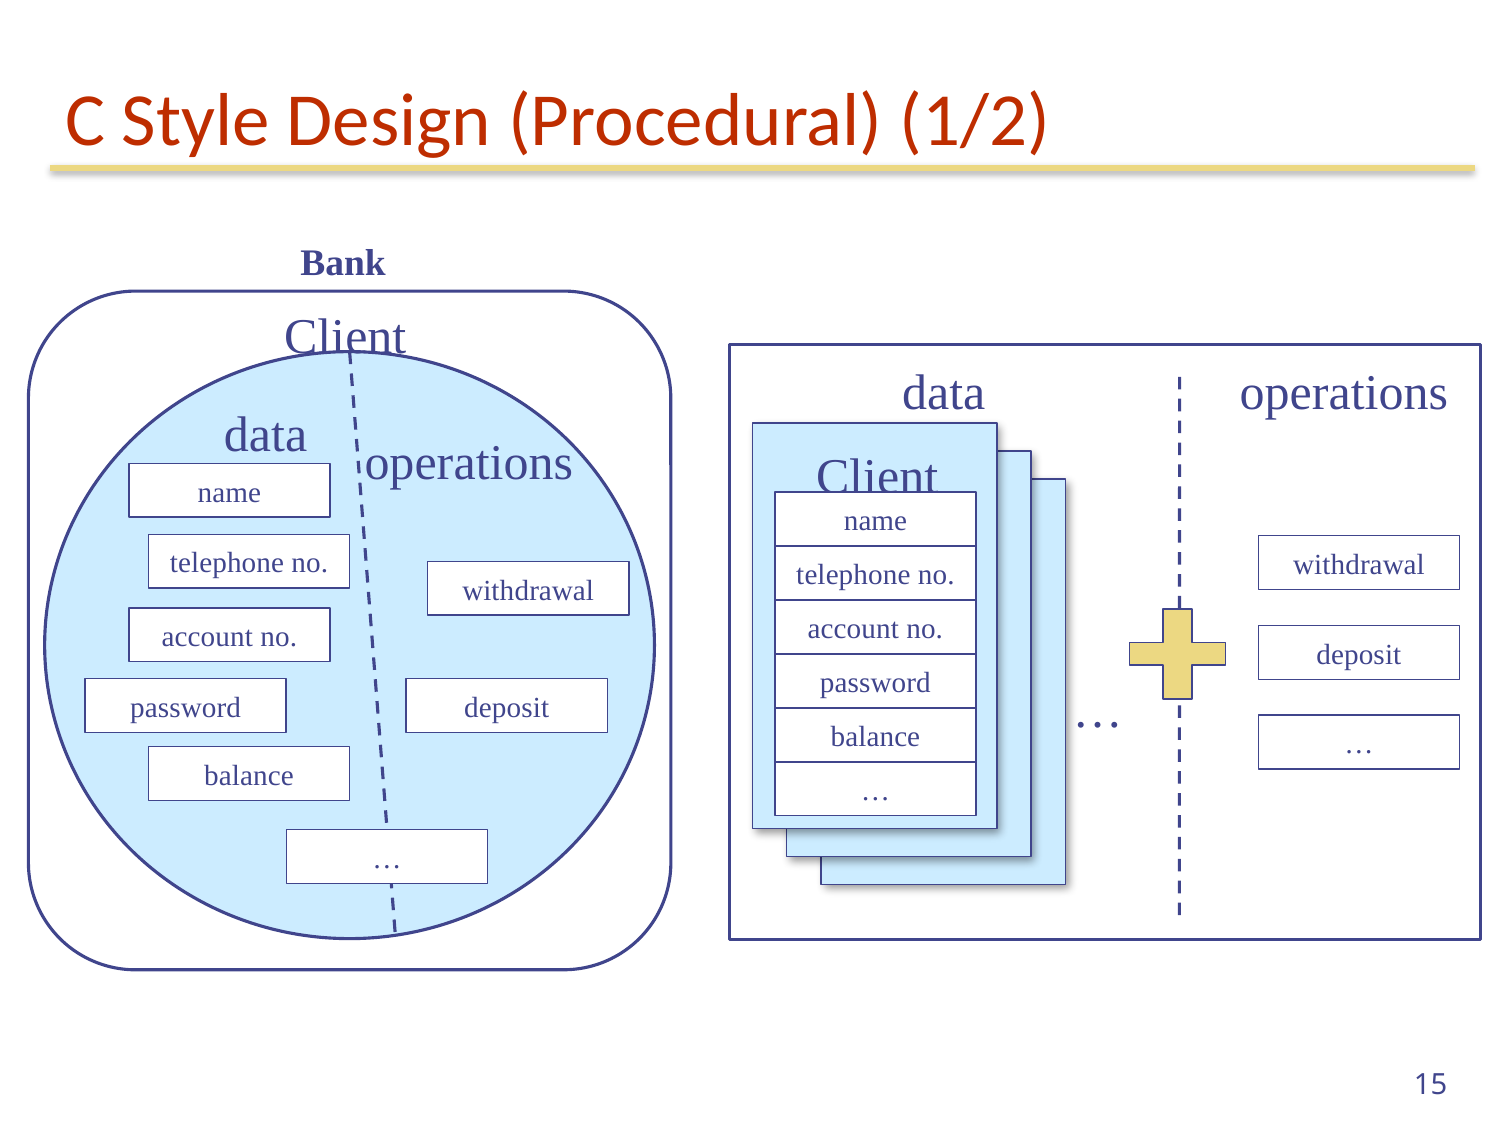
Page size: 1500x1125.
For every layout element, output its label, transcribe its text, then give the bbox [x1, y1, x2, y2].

slide_number 15 [1149, 1037, 1463, 1113]
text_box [728, 344, 1481, 940]
title C Style Design (Procedural) (1/2) [49, 49, 1476, 168]
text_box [28, 230, 672, 971]
